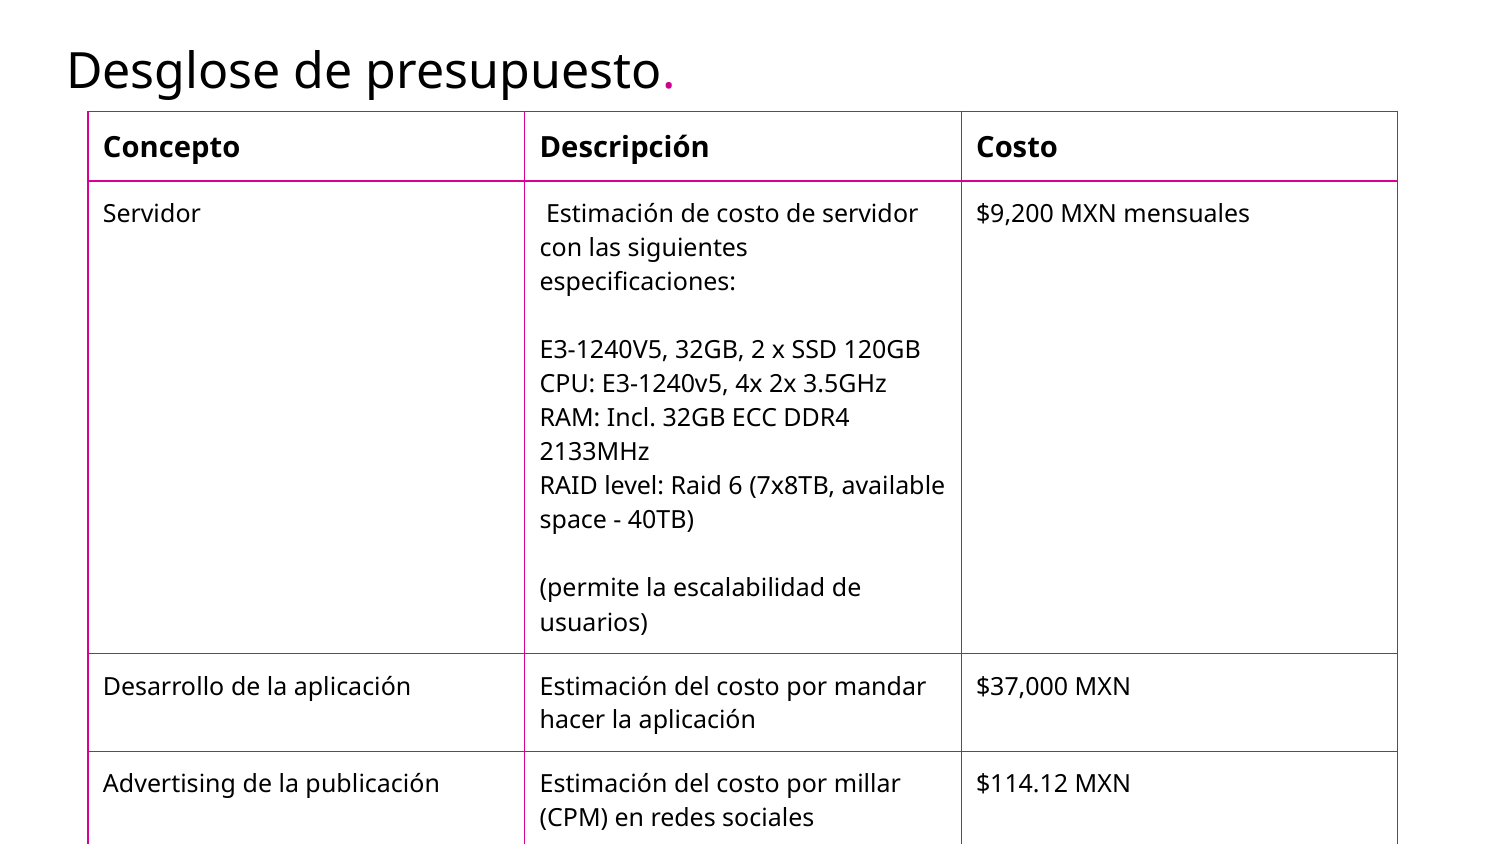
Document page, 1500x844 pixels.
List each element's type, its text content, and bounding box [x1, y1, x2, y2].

table_header Concepto [89, 112, 524, 180]
table_cell Servidor [89, 182, 524, 653]
table_cell $37,000 MXN [962, 654, 1397, 751]
table_header Costo [962, 112, 1397, 180]
table_cell $9,200 MXN mensuales [962, 182, 1397, 653]
table_cell Estimación del costo por mandar hacer la aplicación [525, 654, 961, 751]
table_cell Desarrollo de la aplicación [89, 654, 524, 751]
table_cell $114.12 MXN [962, 752, 1397, 844]
table_cell Estimación de costo de servidor con las siguientes especificaciones: E3-1240V5, 32GB, 2 x SSD 120GB CPU: E3-1240v5, 4x 2x 3.5GHz RAM: Incl. 32GB ECC DDR4 2133MHz RAID level: Raid 6 (7x8TB, available space - 40TB) (permite la escalabilidad de usuarios) [525, 182, 961, 653]
table_header Descripción [525, 112, 961, 180]
table_cell Advertising de la publicación [89, 752, 524, 844]
title Desglose de presupuesto. [51, 23, 1449, 117]
table_cell Estimación del costo por millar (CPM) en redes sociales [525, 752, 961, 844]
